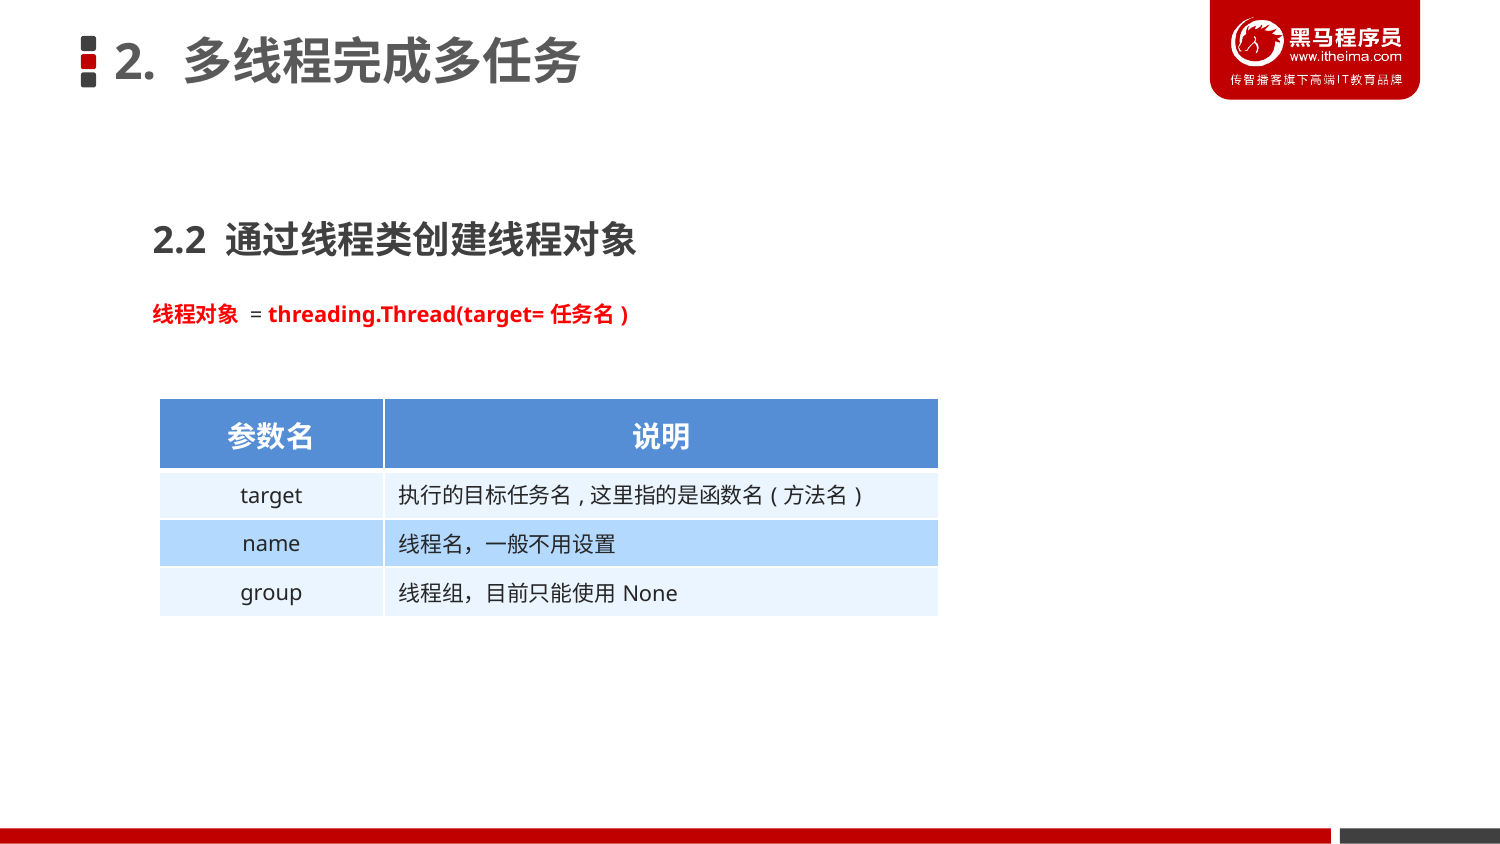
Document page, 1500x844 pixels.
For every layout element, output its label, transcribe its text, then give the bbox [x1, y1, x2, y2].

table_header 说明 [385, 399, 938, 468]
text_box 2. 多线程完成多任务 [103, 0, 987, 130]
picture [1212, 8, 1421, 94]
text_box 2.2 通过线程类创建线程对象 [138, 185, 715, 268]
table_cell group [160, 568, 383, 616]
table_cell 线程名，一般不用设置 [385, 520, 938, 566]
table_cell 线程组，目前只能使用None [385, 568, 938, 616]
table_cell name [160, 520, 383, 566]
table_cell 执行的目标任务名,这里指的是函数名(方法名) [385, 473, 938, 518]
table_header 参数名 [160, 399, 383, 468]
table_cell target [160, 473, 383, 518]
text_box 线程对象 = threading.Thread(target=任务名) [138, 280, 680, 335]
